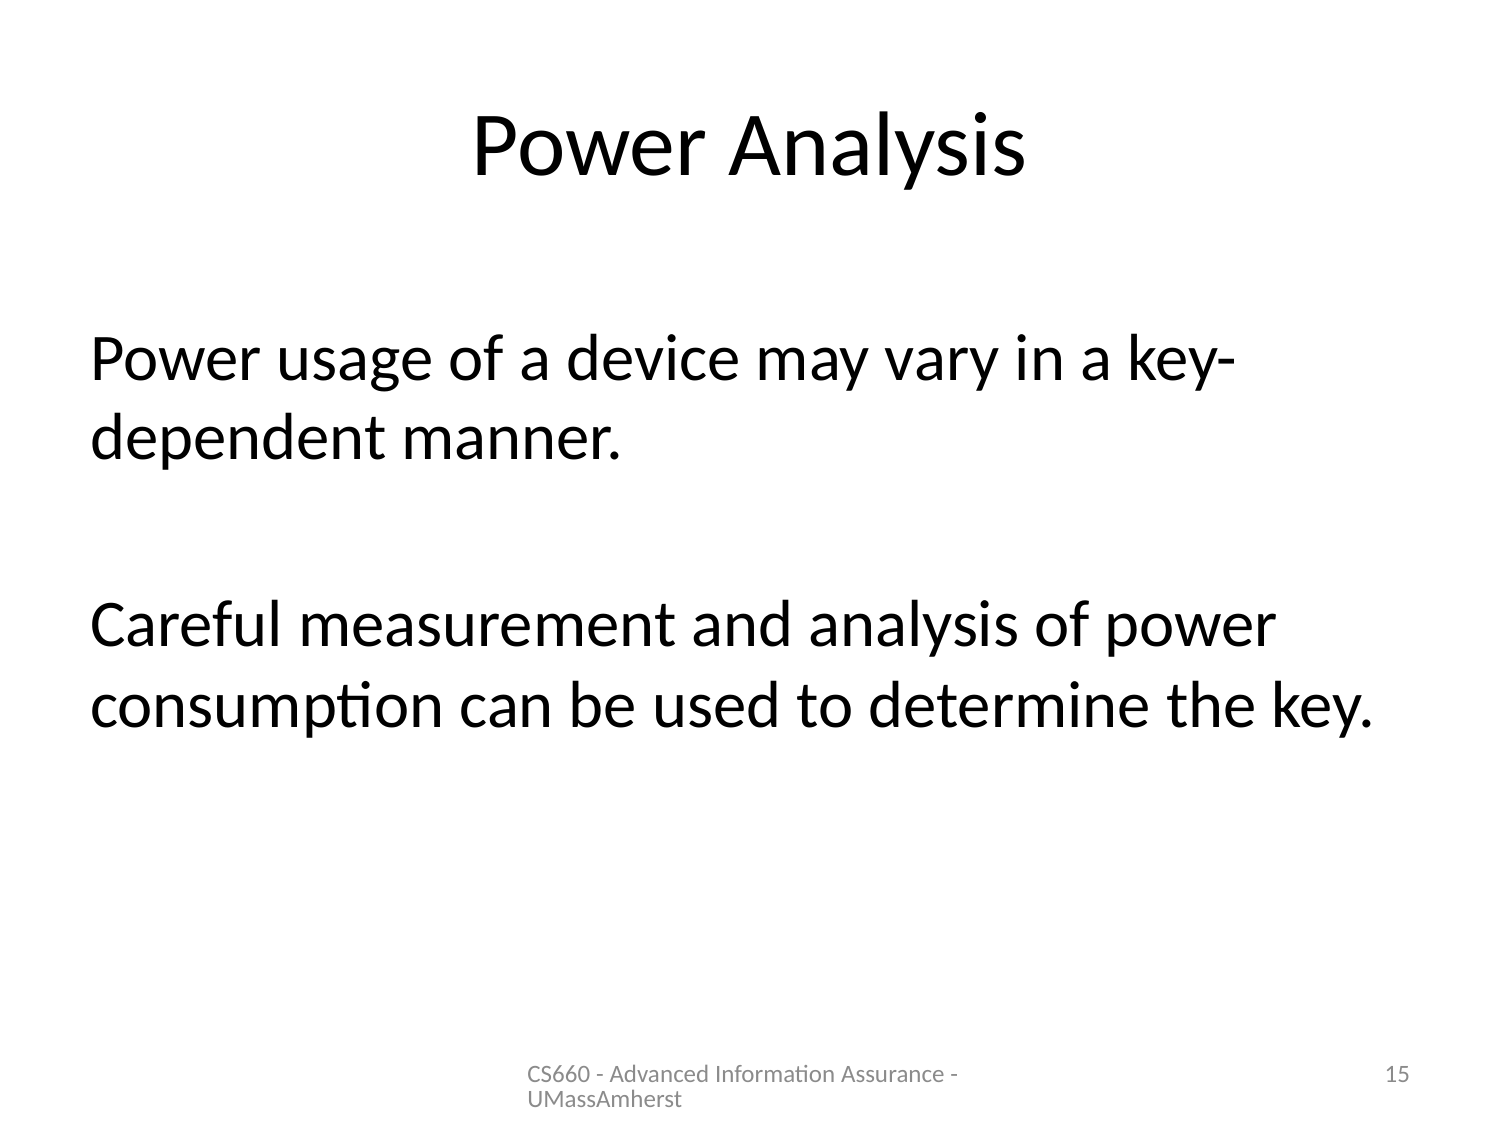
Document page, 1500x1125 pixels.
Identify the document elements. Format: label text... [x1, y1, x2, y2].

slide_number 15 [1074, 1042, 1425, 1103]
title Power Analysis [75, 45, 1425, 233]
footer CS660 - Advanced Information Assurance - UMassAmherst [512, 1042, 988, 1103]
list Power usage of a device may vary in a key-dependent manner. Careful measurement and analysis of power consumption can be used to determine the key. [75, 262, 1425, 1005]
